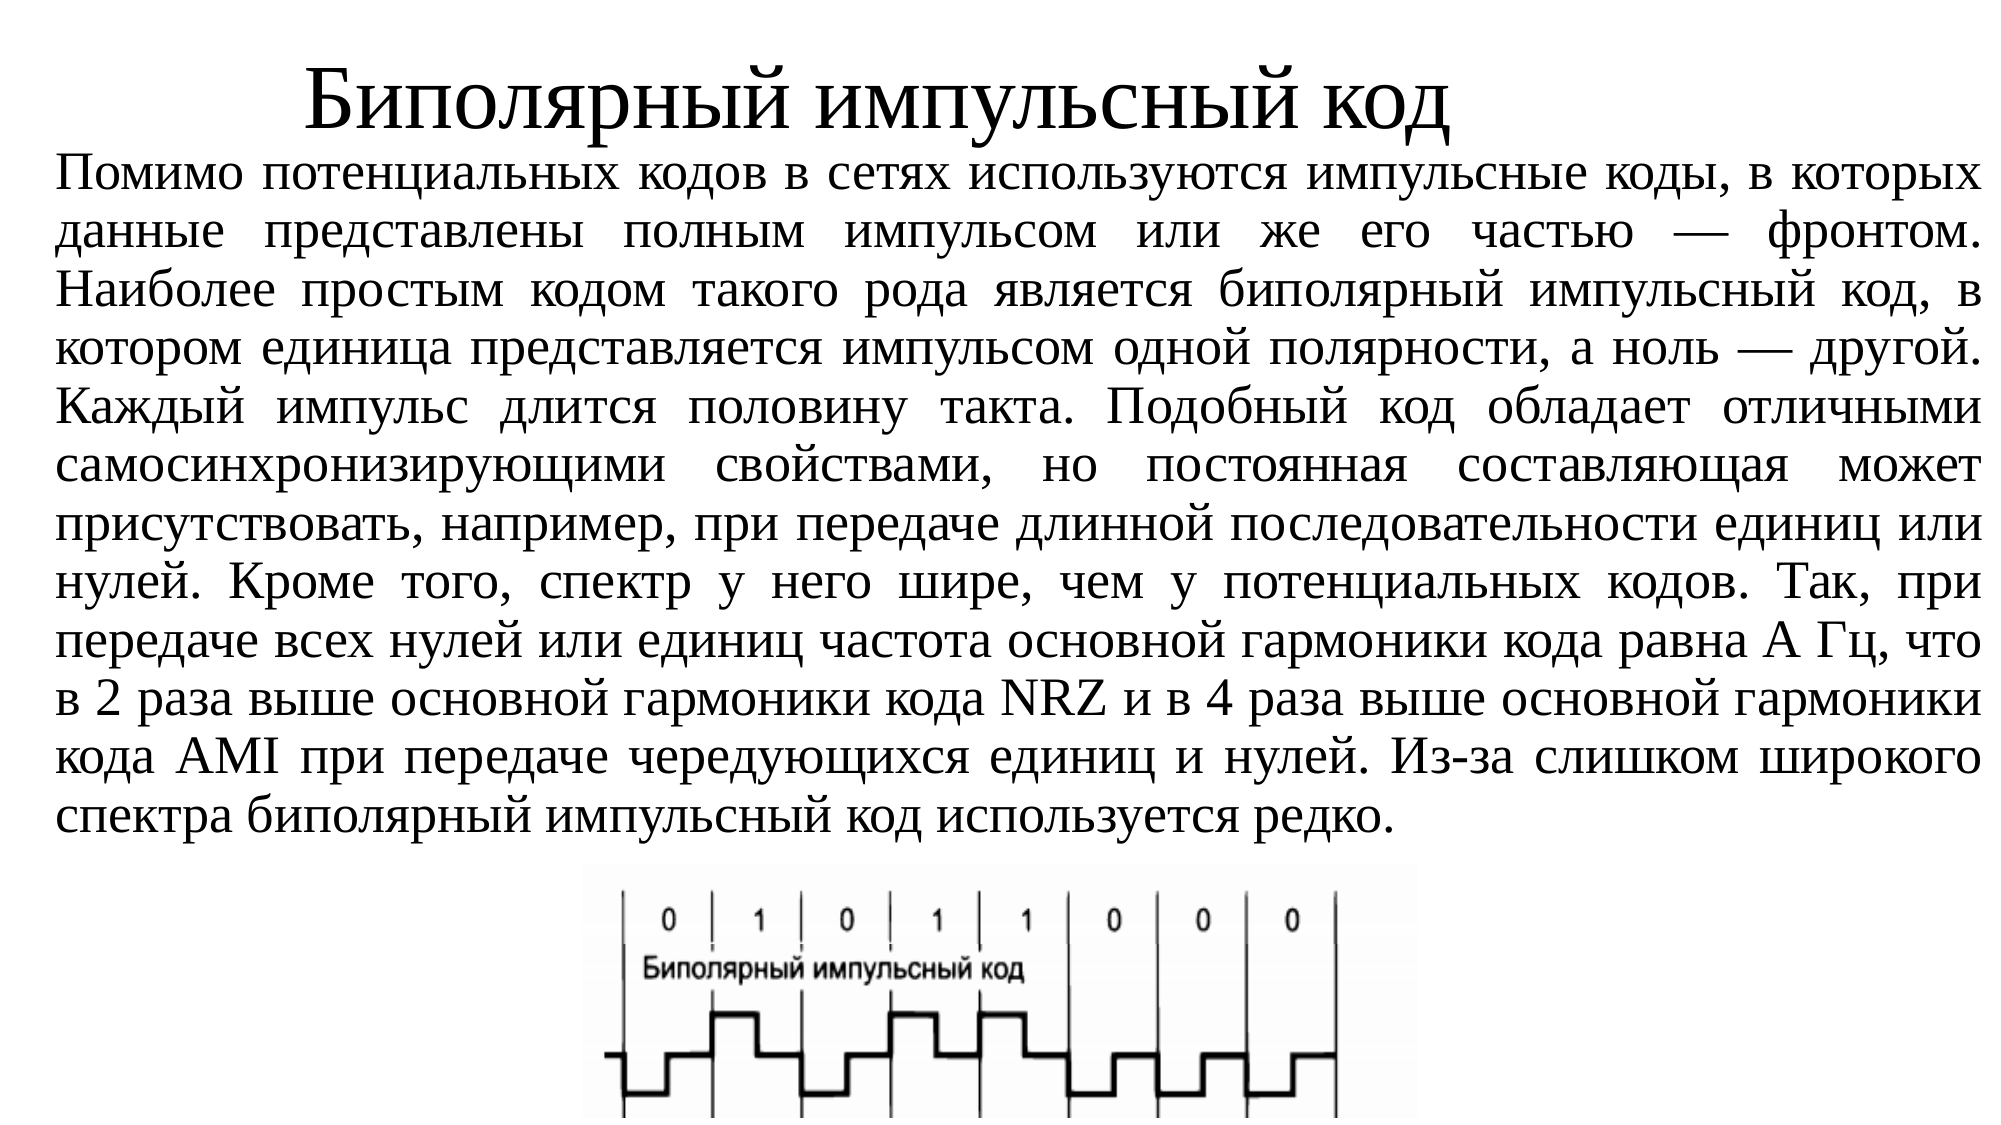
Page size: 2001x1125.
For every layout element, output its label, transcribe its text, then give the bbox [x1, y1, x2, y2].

title Биполярный импульсный код [288, 37, 1879, 135]
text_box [582, 862, 1418, 1118]
list Помимо потенциальных кодов в сетях используются импульсные коды, в которых данные представлены полным импульсом или же его частью — фронтом. Наиболее простым кодом такого рода является биполярный импульсный код, в котором единица представляется импульсом одной полярности, а ноль — другой. Каждый импульс длится половину такта. Подобный код обладает отличными самосинхронизирующими свойствами, но постоянная составляющая может присутствовать, например, при передаче длинной последовательности единиц или нулей. Кроме того, спектр у него шире, чем у потенциальных кодов. Так, при передаче всех нулей или единиц частота основной гармоники кода равна А Гц, что в 2 раза выше основной гармоники кода NRZ и в 4 раза выше основной гармоники кода AMI при передаче чередующихся единиц и нулей. Из-за слишком широкого спектра биполярный импульсный код используется редко. [40, 135, 2000, 728]
